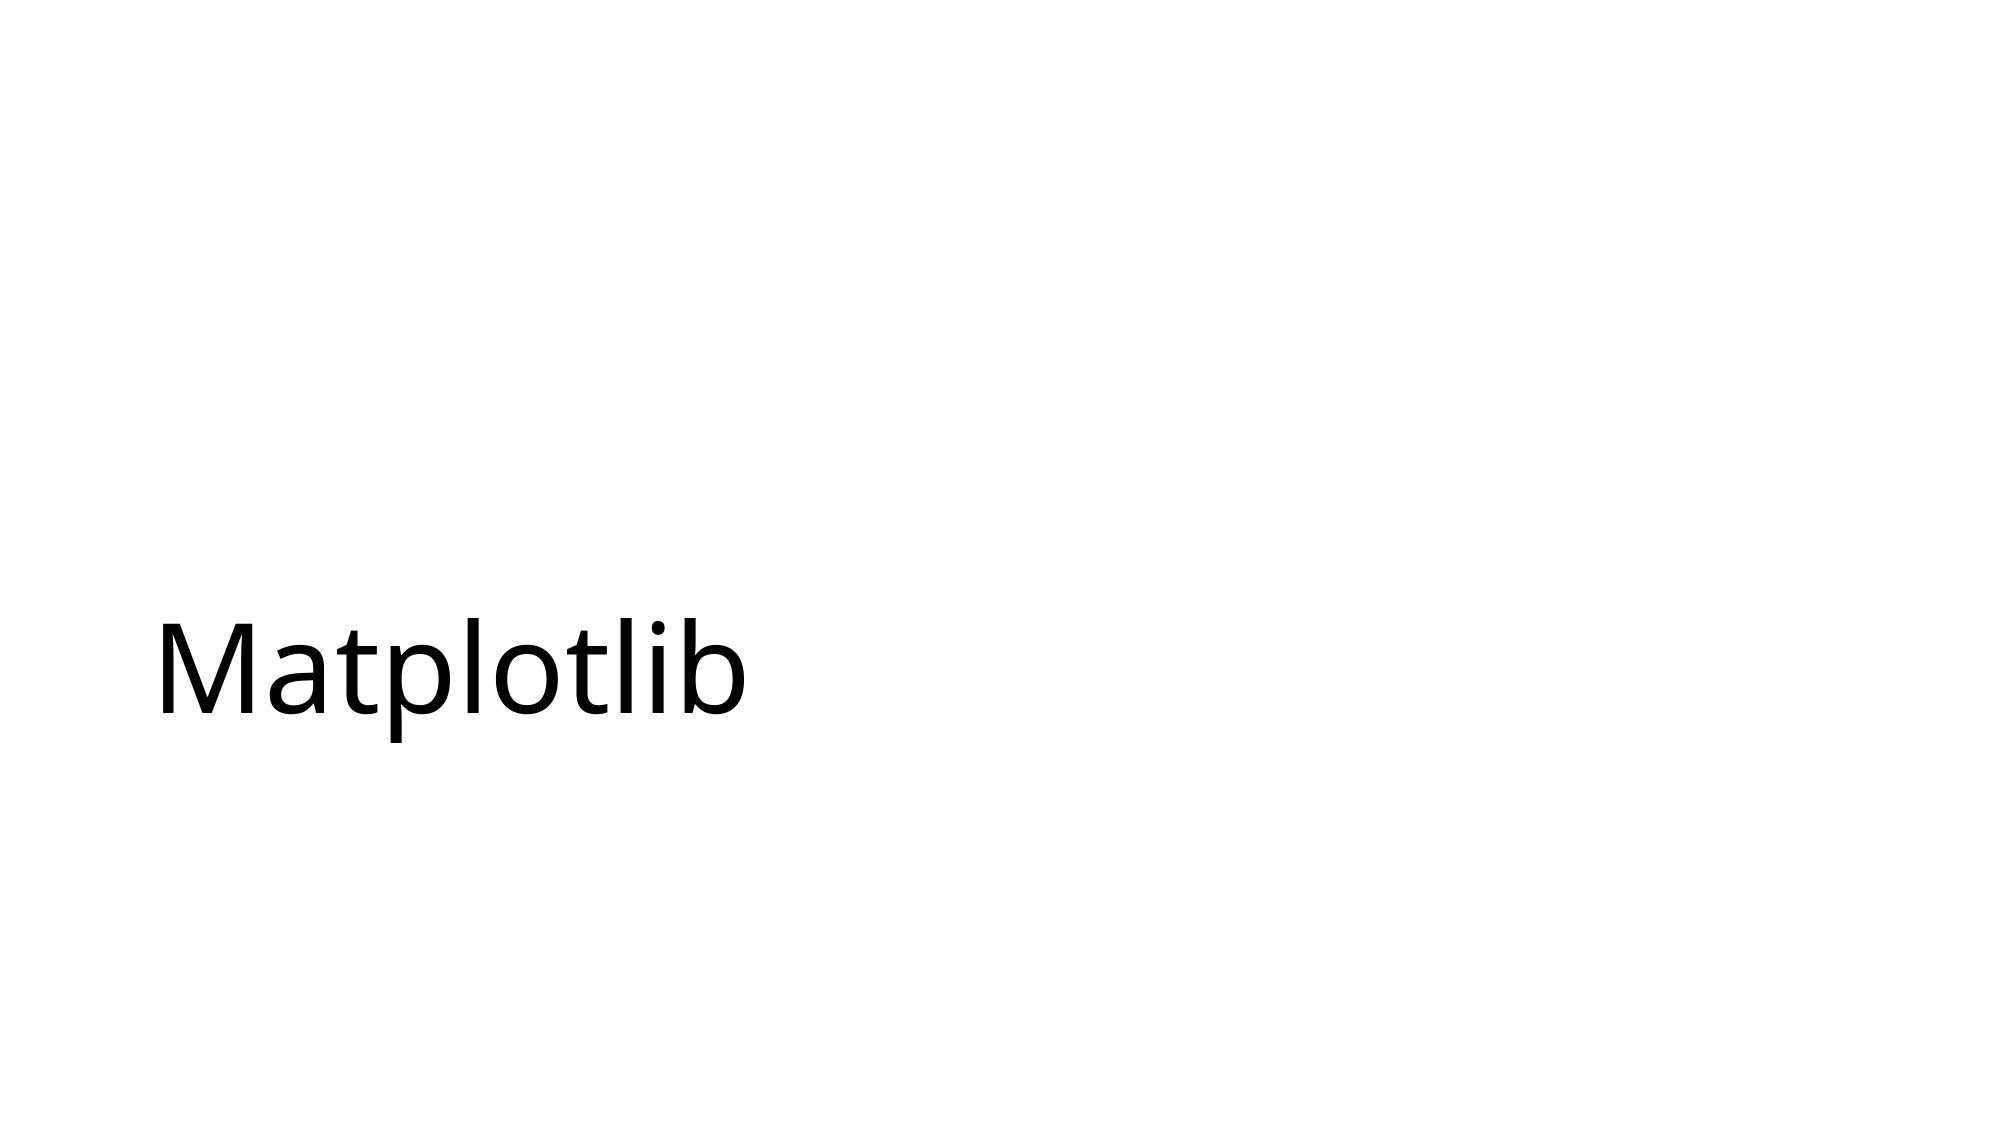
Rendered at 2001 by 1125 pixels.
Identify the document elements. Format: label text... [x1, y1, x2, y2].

title Matplotlib [136, 280, 1862, 749]
